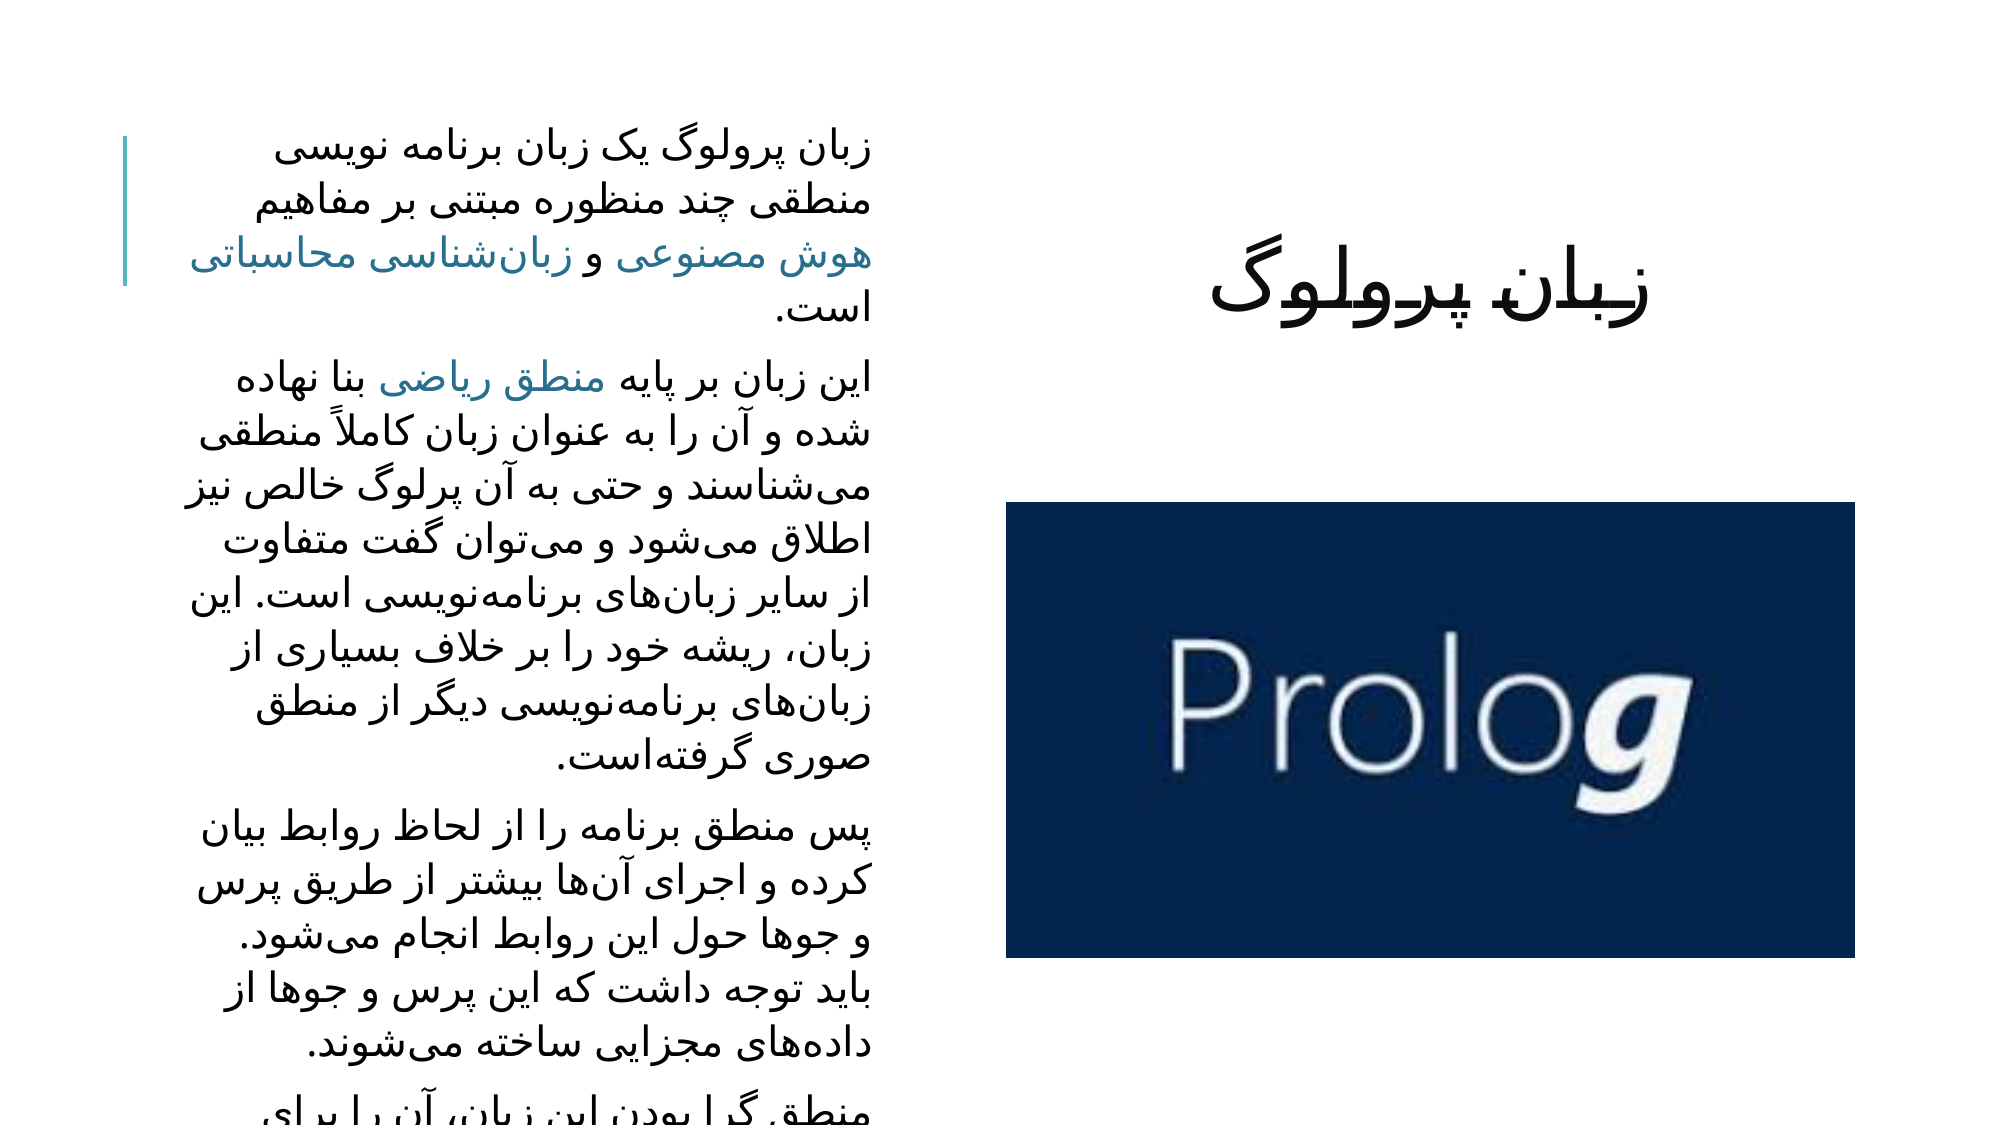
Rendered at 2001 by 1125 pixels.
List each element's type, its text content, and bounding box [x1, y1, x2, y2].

title زبان پرولوگ [1006, 106, 1855, 464]
list زبان پرولوگ یک زبان برنامه ‌نویسی منطقی چند منظوره مبتنی بر مفاهیم هوش مصنوعی و زبان‌شناسی محاسباتی است. این زبان بر پایه منطق ریاضی بنا نهاده شده و آن را به عنوان زبان کاملاً منطقی می‌شناسند و حتی به آن پرلوگ خالص نیز اطلاق می‌شود و می‌توان گفت متفاوت از سایر زبان‌های برنامه‌نویسی است. این زبان، ریشه خود را بر خلاف بسیاری از زبان‌های برنامه‌نویسی دیگر از منطق صوری گرفته‌است. پس منطق برنامه را از لحاظ روابط بیان کرده و اجرای آن‌ها بیشتر از طریق پرس و جوها حول این روابط انجام می‌شود. باید توجه داشت که این پرس و جوها از داده‌های مجزایی ساخته می‌شوند. منطق گرا بودن این زبان، آن را برای بکارگیری در بانک‌های اطلاعاتی، ریاضیات نمادین، زبان تجزیه و کاربردهای دیگر سودمند ساخته است. [168, 106, 888, 1103]
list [1005, 502, 1855, 958]
